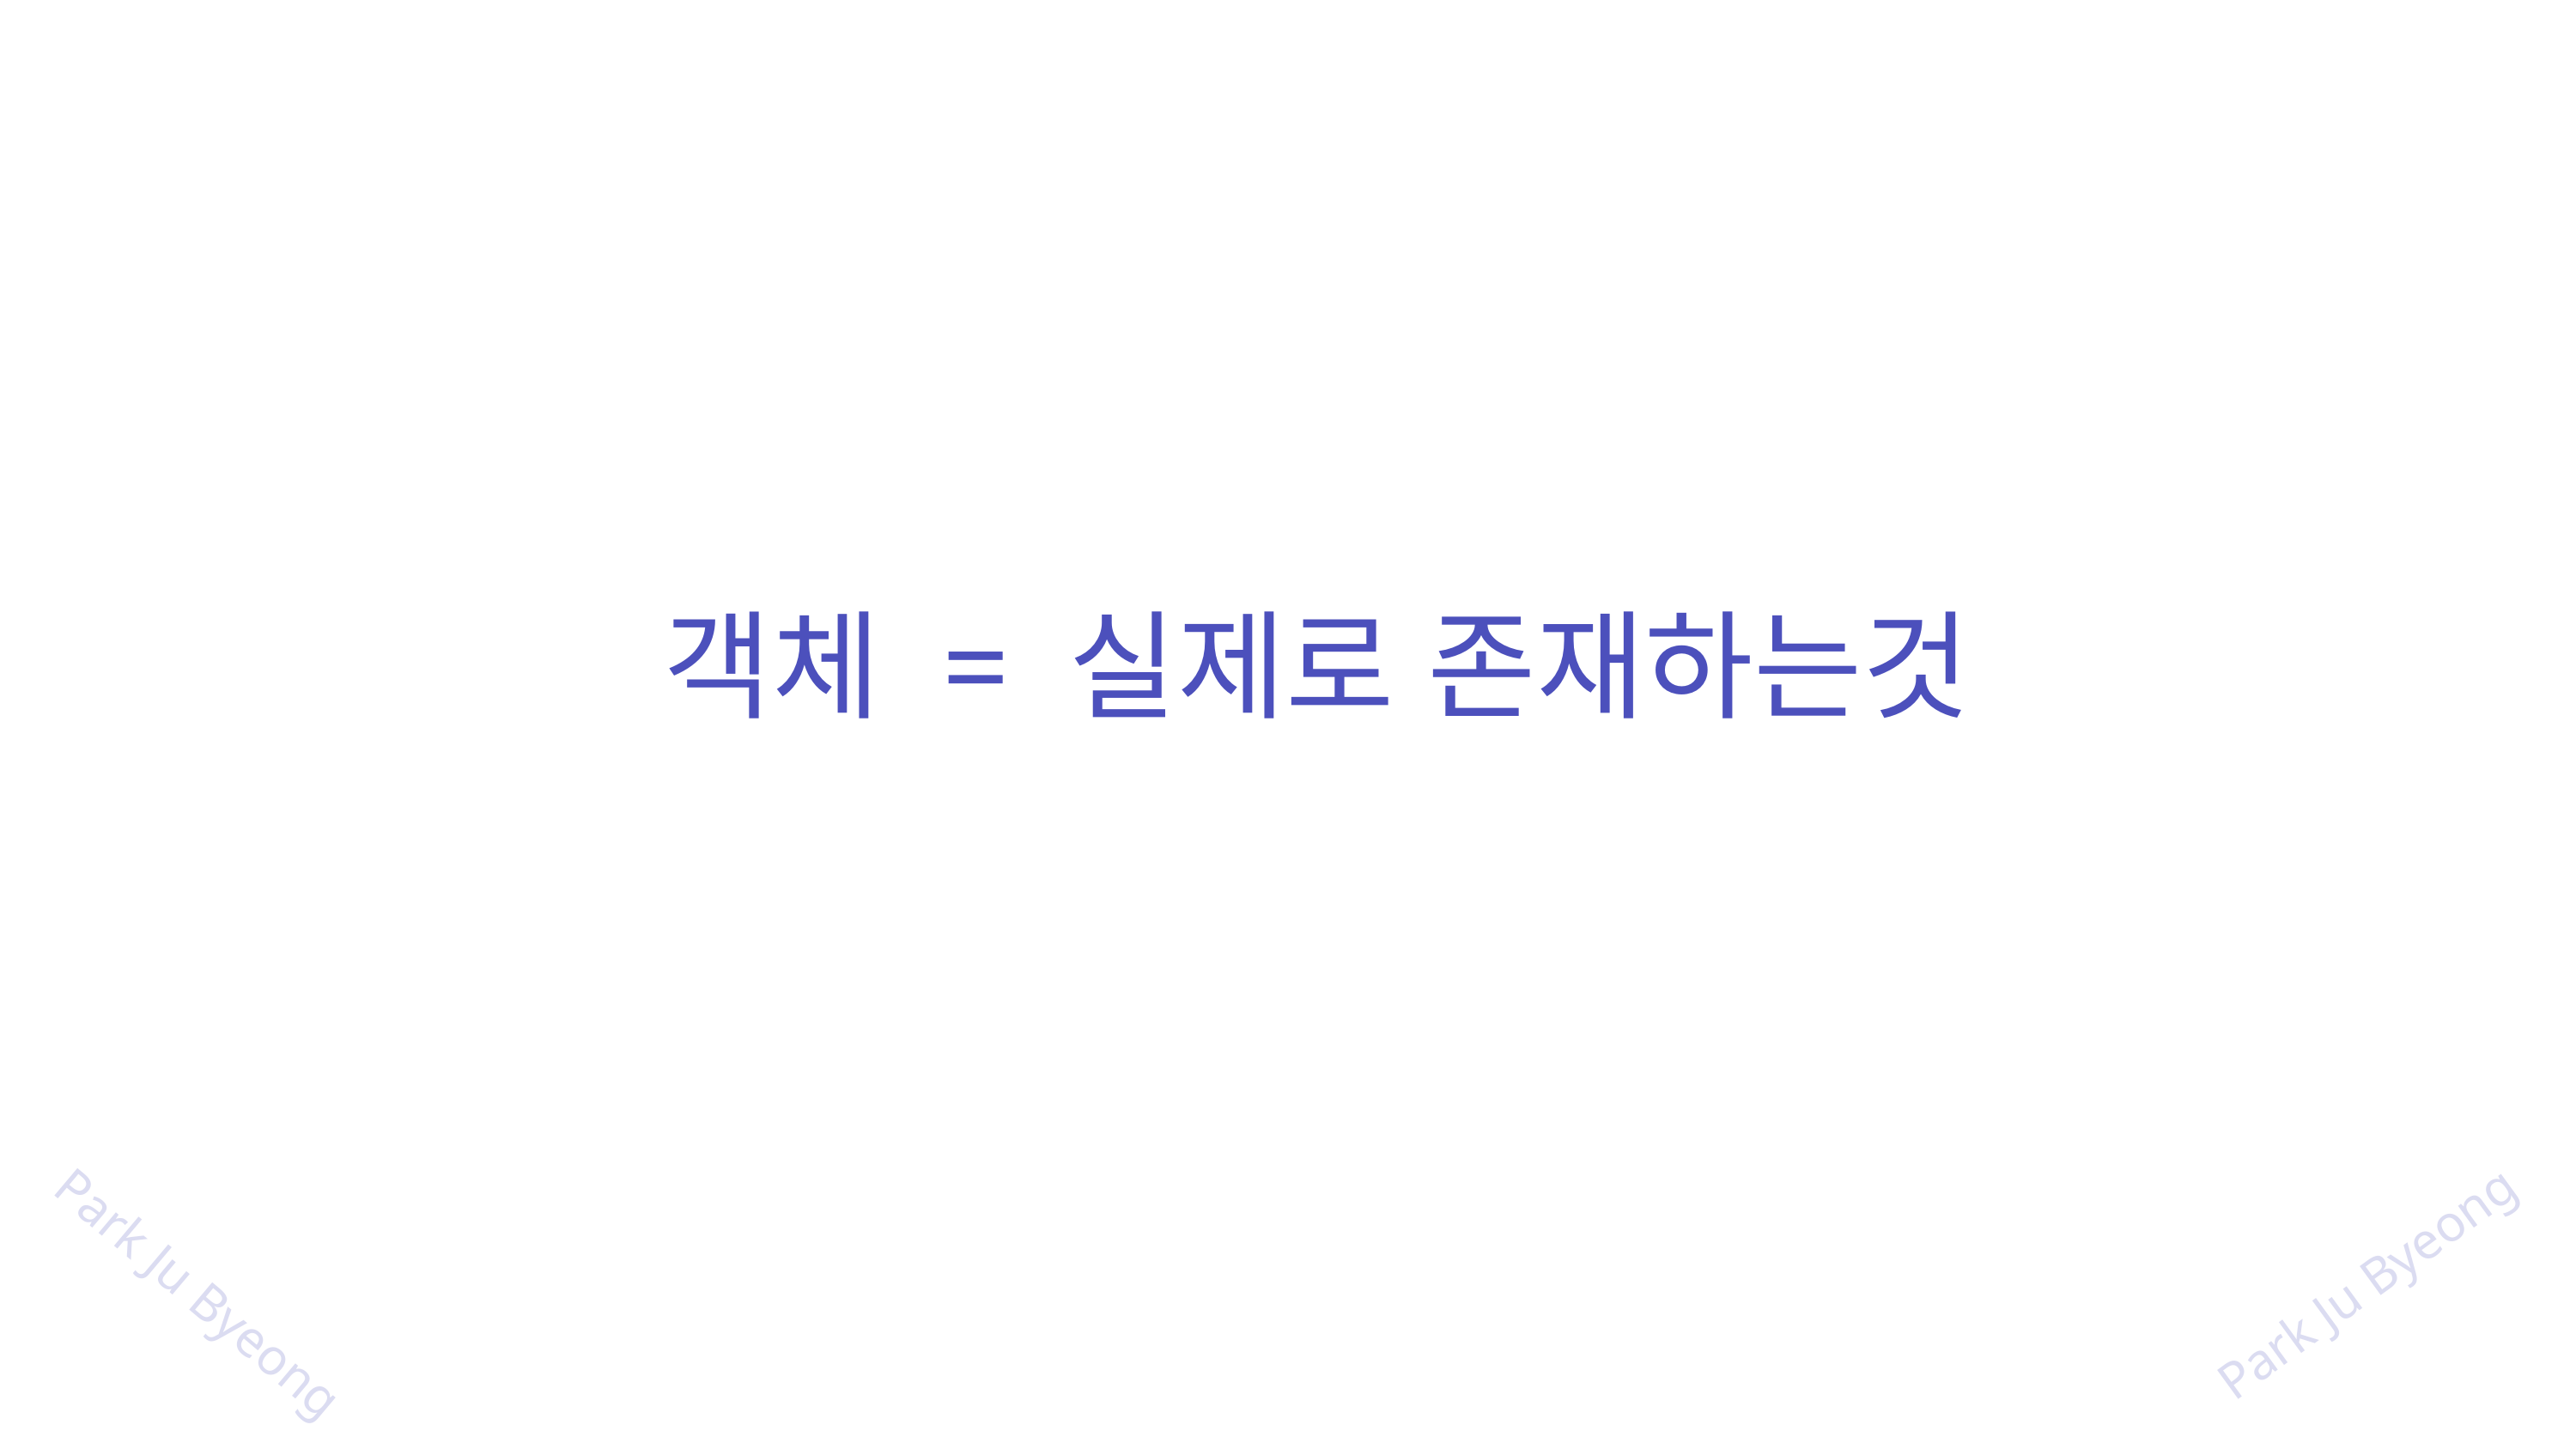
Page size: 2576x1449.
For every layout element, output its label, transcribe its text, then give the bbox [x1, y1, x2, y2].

text_box 객체 = 실제로 존재하는것 [651, 585, 1984, 739]
